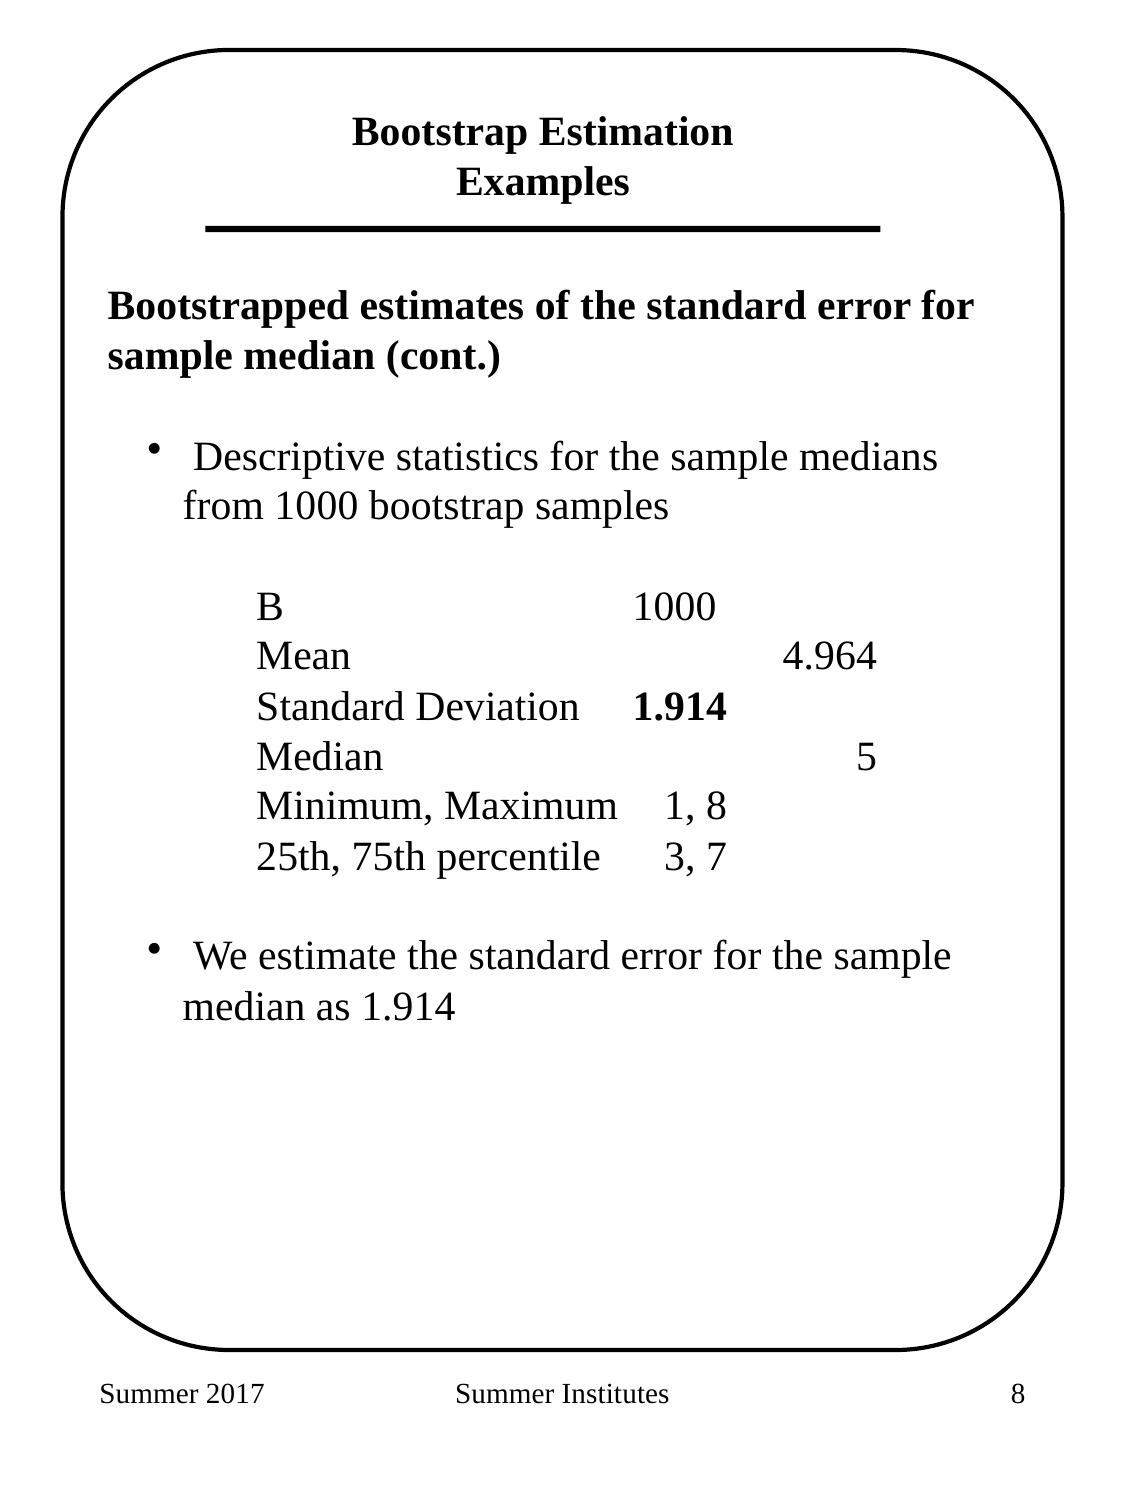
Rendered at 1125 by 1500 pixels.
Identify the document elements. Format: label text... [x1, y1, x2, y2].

footer Summer Institutes [384, 1366, 741, 1467]
slide_number Summer 2017 [84, 1366, 319, 1467]
text_box Bootstrapped estimates of the standard error for sample median (cont.) Descriptive statistics for the sample medians from 1000 bootstrap samples B 1000 Mean 4.964 Standard Deviation 1.914 Median 5 Minimum, Maximum 1, 8 25th, 75th percentile 3, 7 We estimate the standard error for the sample median as 1.914 [92, 270, 1018, 1086]
slide_number 256 [806, 1366, 1041, 1467]
text_box Bootstrap Estimation Examples [230, 96, 856, 212]
